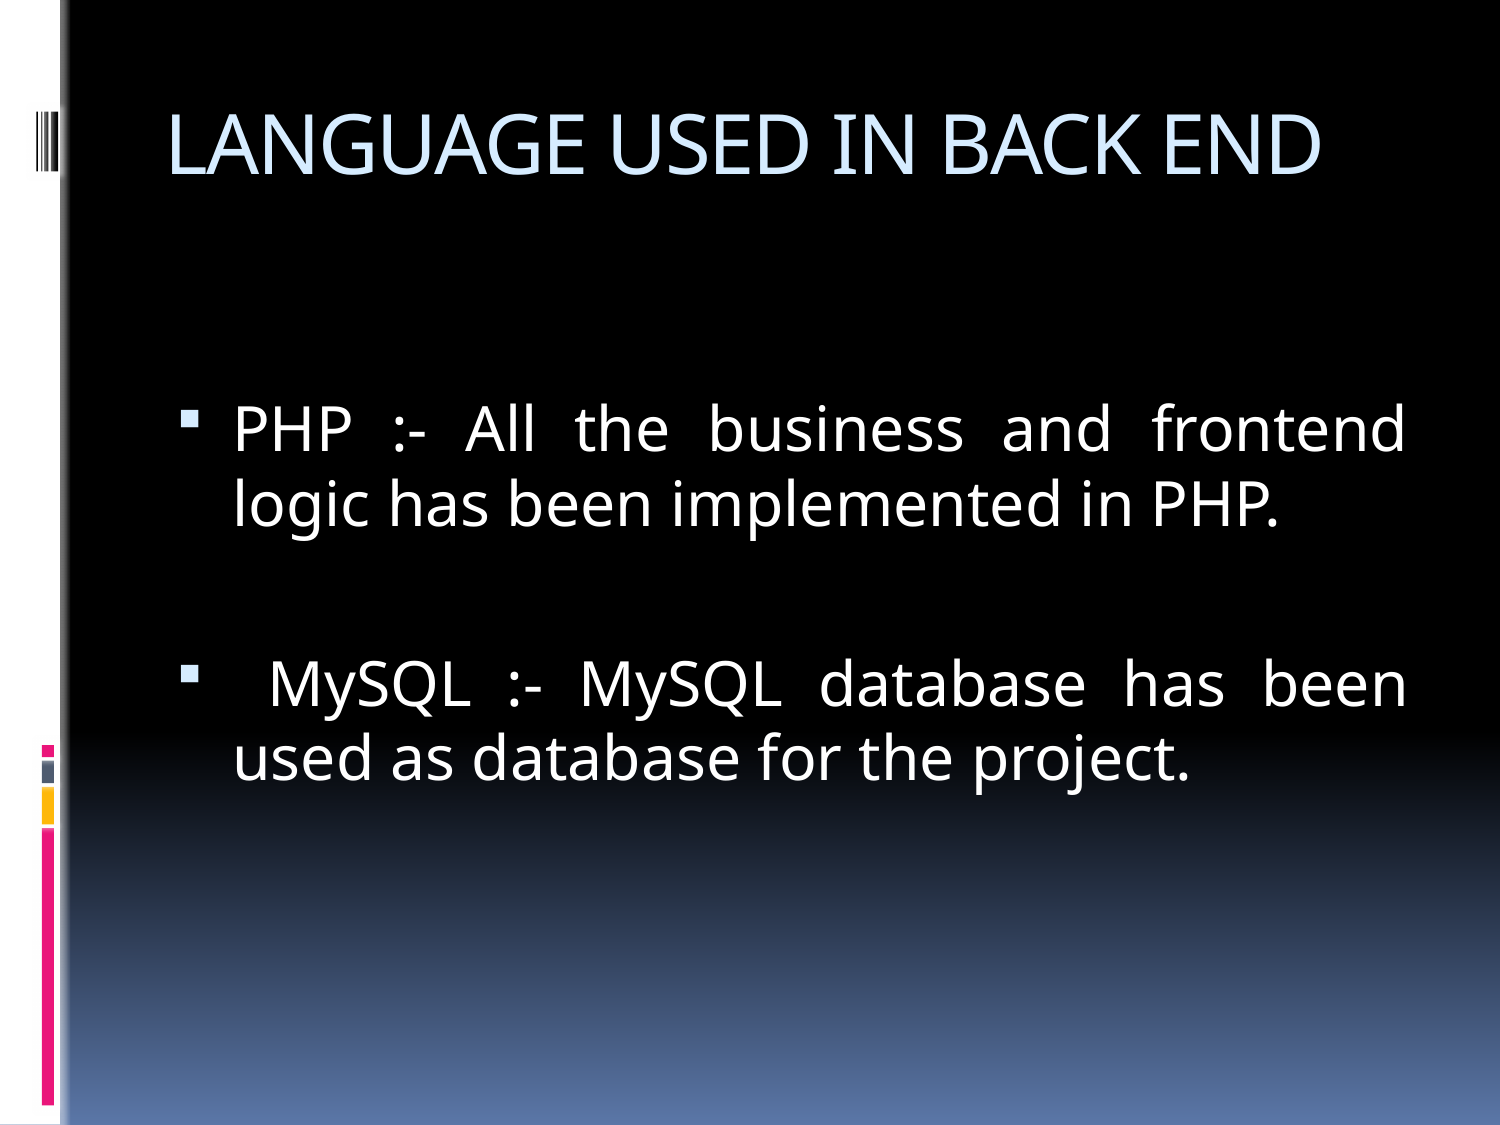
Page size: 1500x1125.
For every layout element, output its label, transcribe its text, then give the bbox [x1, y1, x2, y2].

title LANGUAGE USED IN BACK END [150, 83, 1425, 234]
list PHP :- All the business and frontend logic has been implemented in PHP. MySQL :- MySQL database has been used as database for the project. [150, 292, 1425, 1043]
